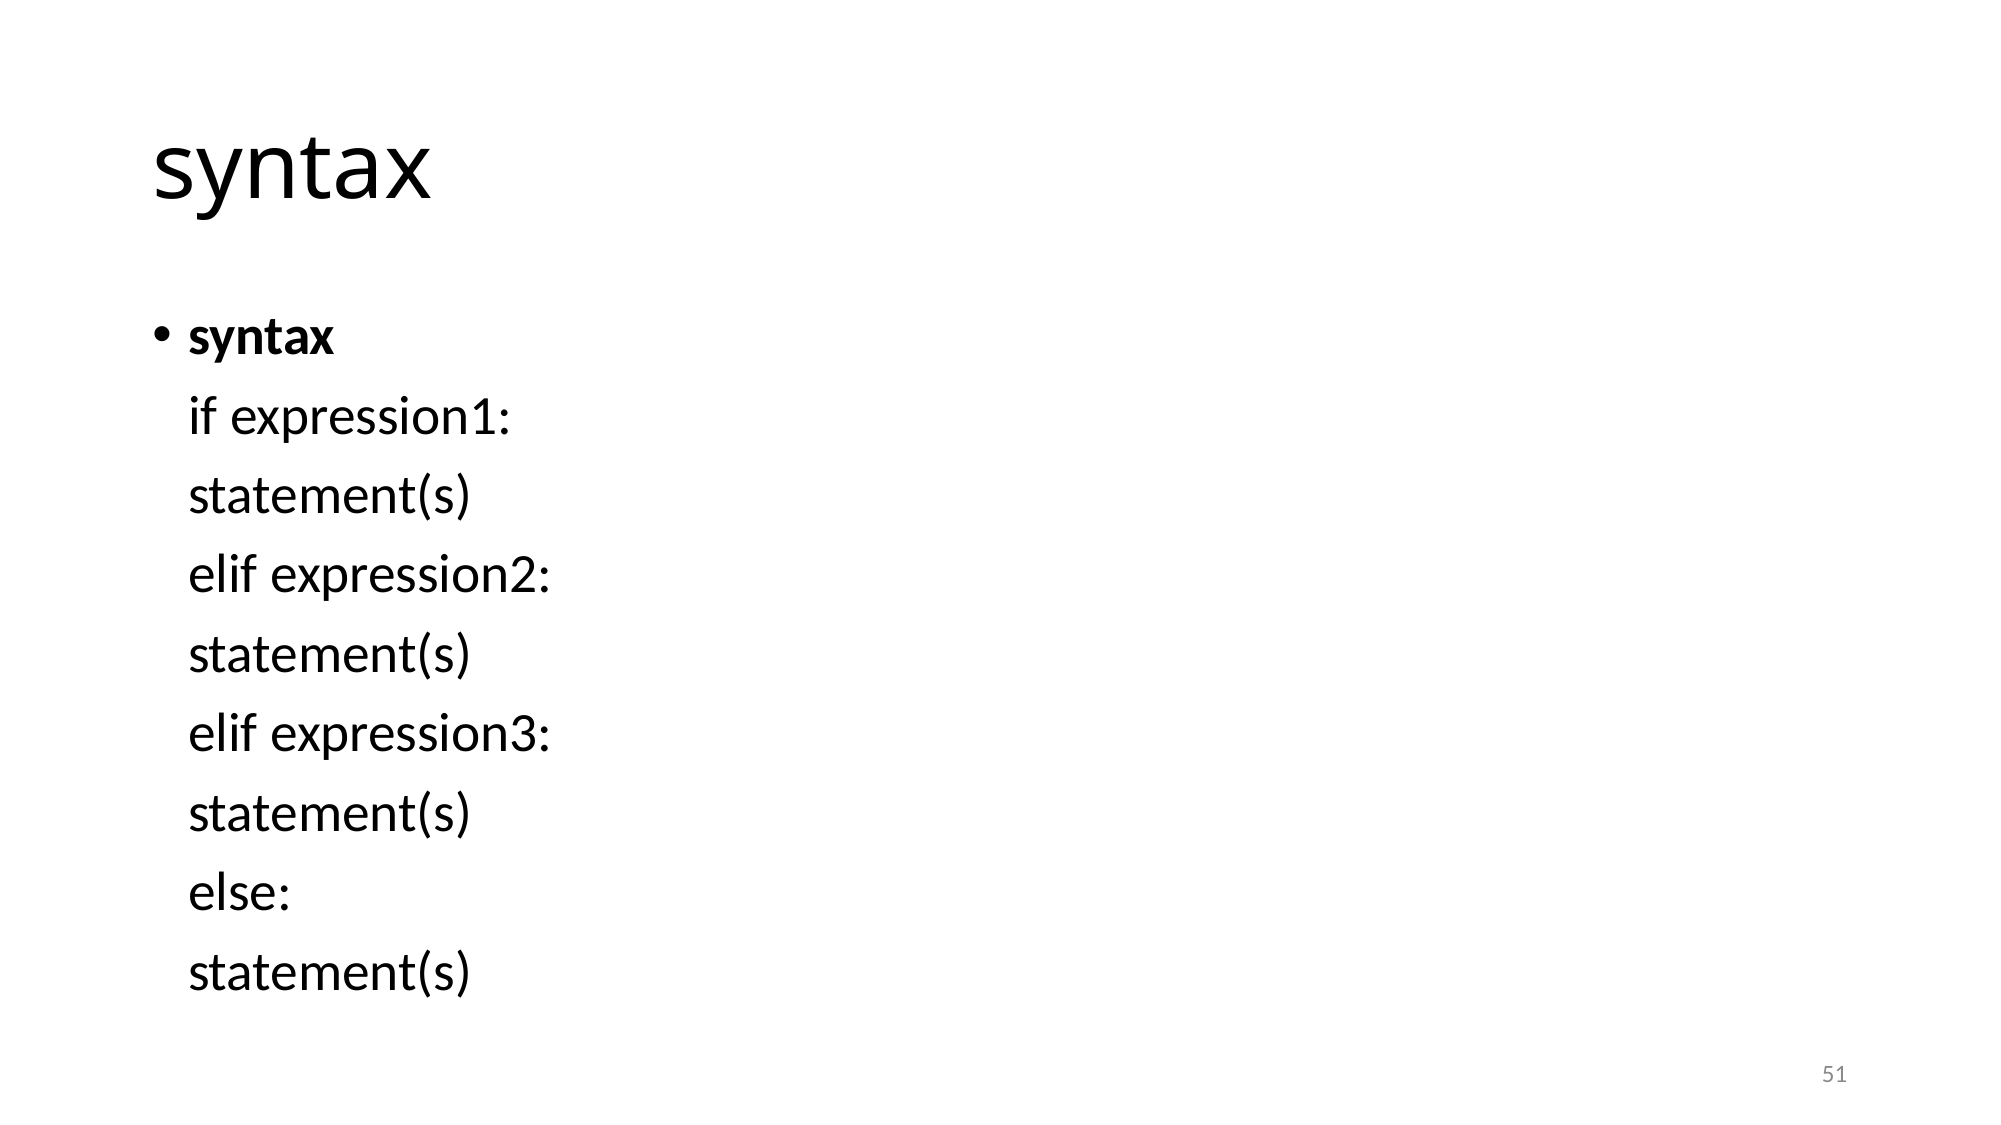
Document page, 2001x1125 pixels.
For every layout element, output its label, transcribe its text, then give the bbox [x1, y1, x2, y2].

title syntax [137, 59, 1863, 278]
list syntax if expression1: statement(s) elif expression2: statement(s) elif expression3: statement(s) else: statement(s) [137, 299, 1863, 1014]
slide_number 51 [1412, 1042, 1863, 1103]
